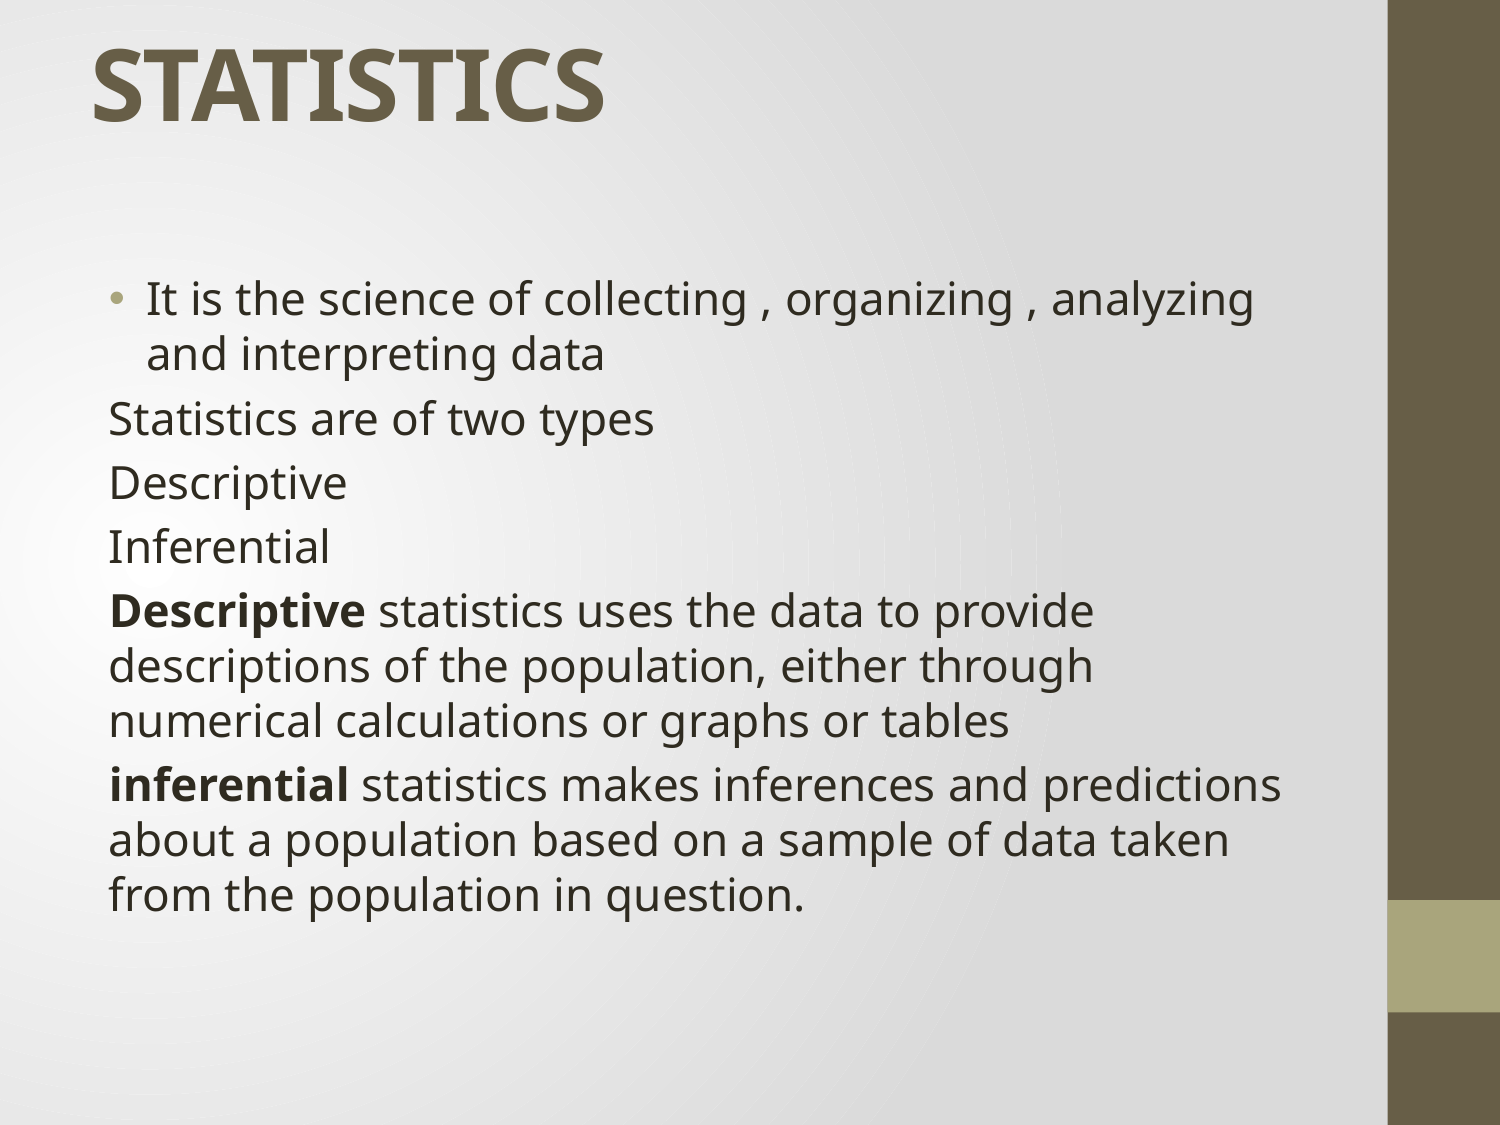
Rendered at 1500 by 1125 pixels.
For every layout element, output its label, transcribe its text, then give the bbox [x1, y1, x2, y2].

title STATISTICS [75, 45, 1325, 233]
list It is the science of collecting , organizing , analyzing and interpreting data Statistics are of two types Descriptive Inferential Descriptive statistics uses the data to provide descriptions of the population, either through numerical calculations or graphs or tables inferential statistics makes inferences and predictions about a population based on a sample of data taken from the population in question. [75, 262, 1325, 1050]
